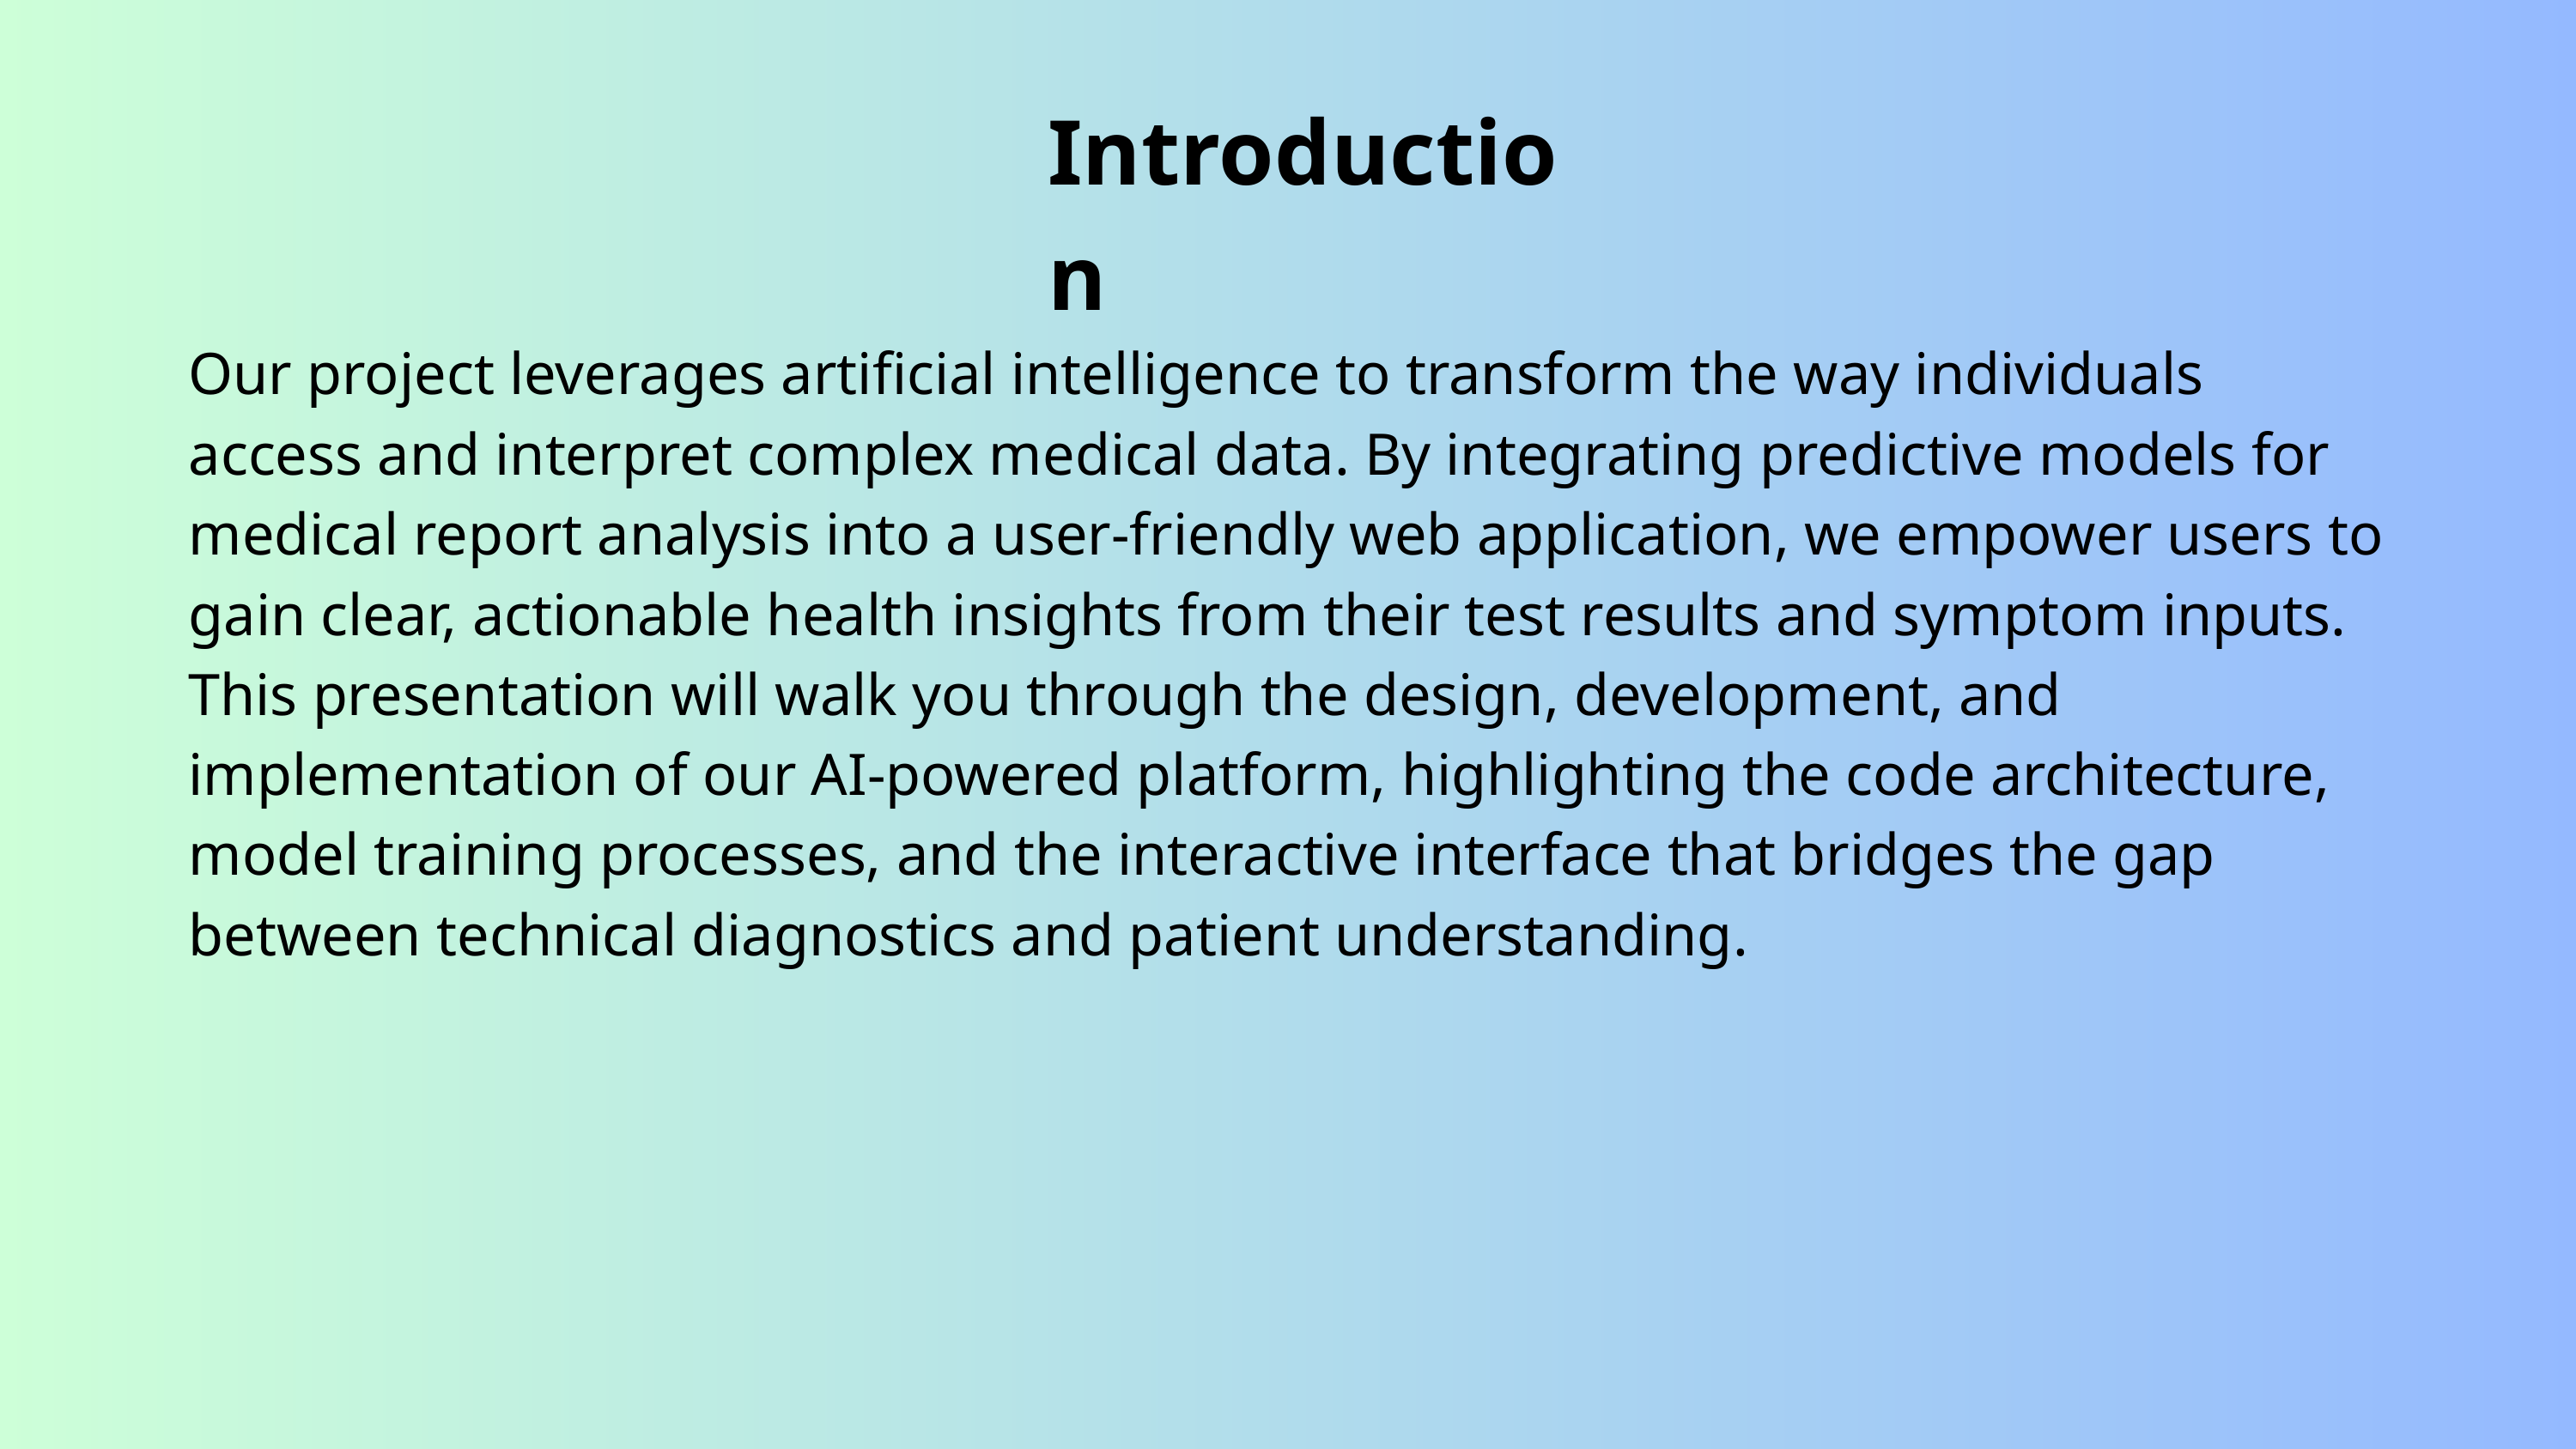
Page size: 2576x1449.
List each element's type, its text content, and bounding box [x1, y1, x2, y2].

text_box Our project leverages artificial intelligence to transform the way individuals access and interpret complex medical data. By integrating predictive models for medical report analysis into a user-friendly web application, we empower users to gain clear, actionable health insights from their test results and symptom inputs. This presentation will walk you through the design, development, and implementation of our AI-powered platform, highlighting the code architecture, model training processes, and the interactive interface that bridges the gap between technical diagnostics and patient understanding. [188, 326, 2388, 1047]
text_box Introduction [1048, 77, 1604, 329]
